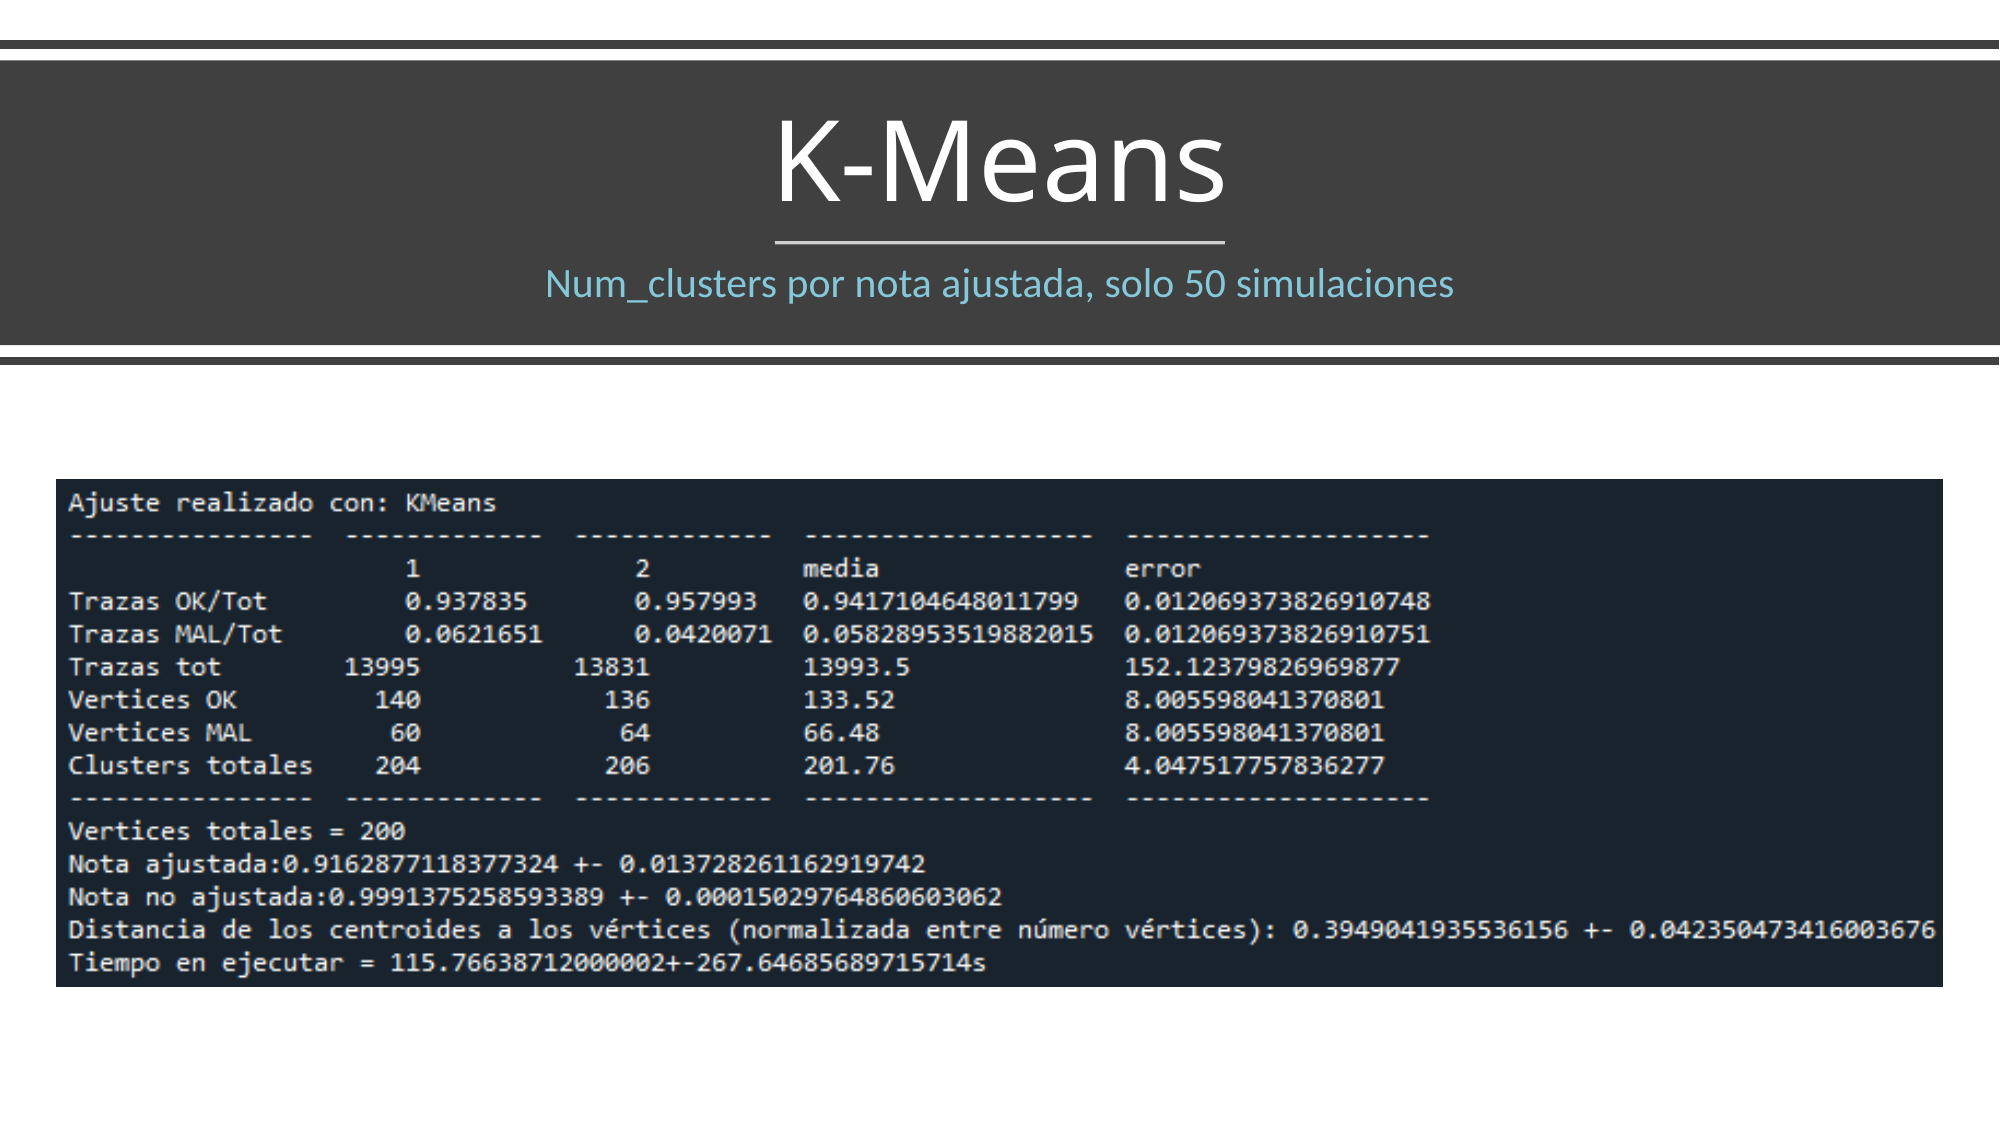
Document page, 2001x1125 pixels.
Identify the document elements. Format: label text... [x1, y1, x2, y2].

list Num_clusters por nota ajustada, solo 50 simulaciones [249, 253, 1750, 323]
text_box [0, 59, 2000, 346]
picture [56, 479, 1943, 987]
title K-Means [86, 80, 1914, 233]
